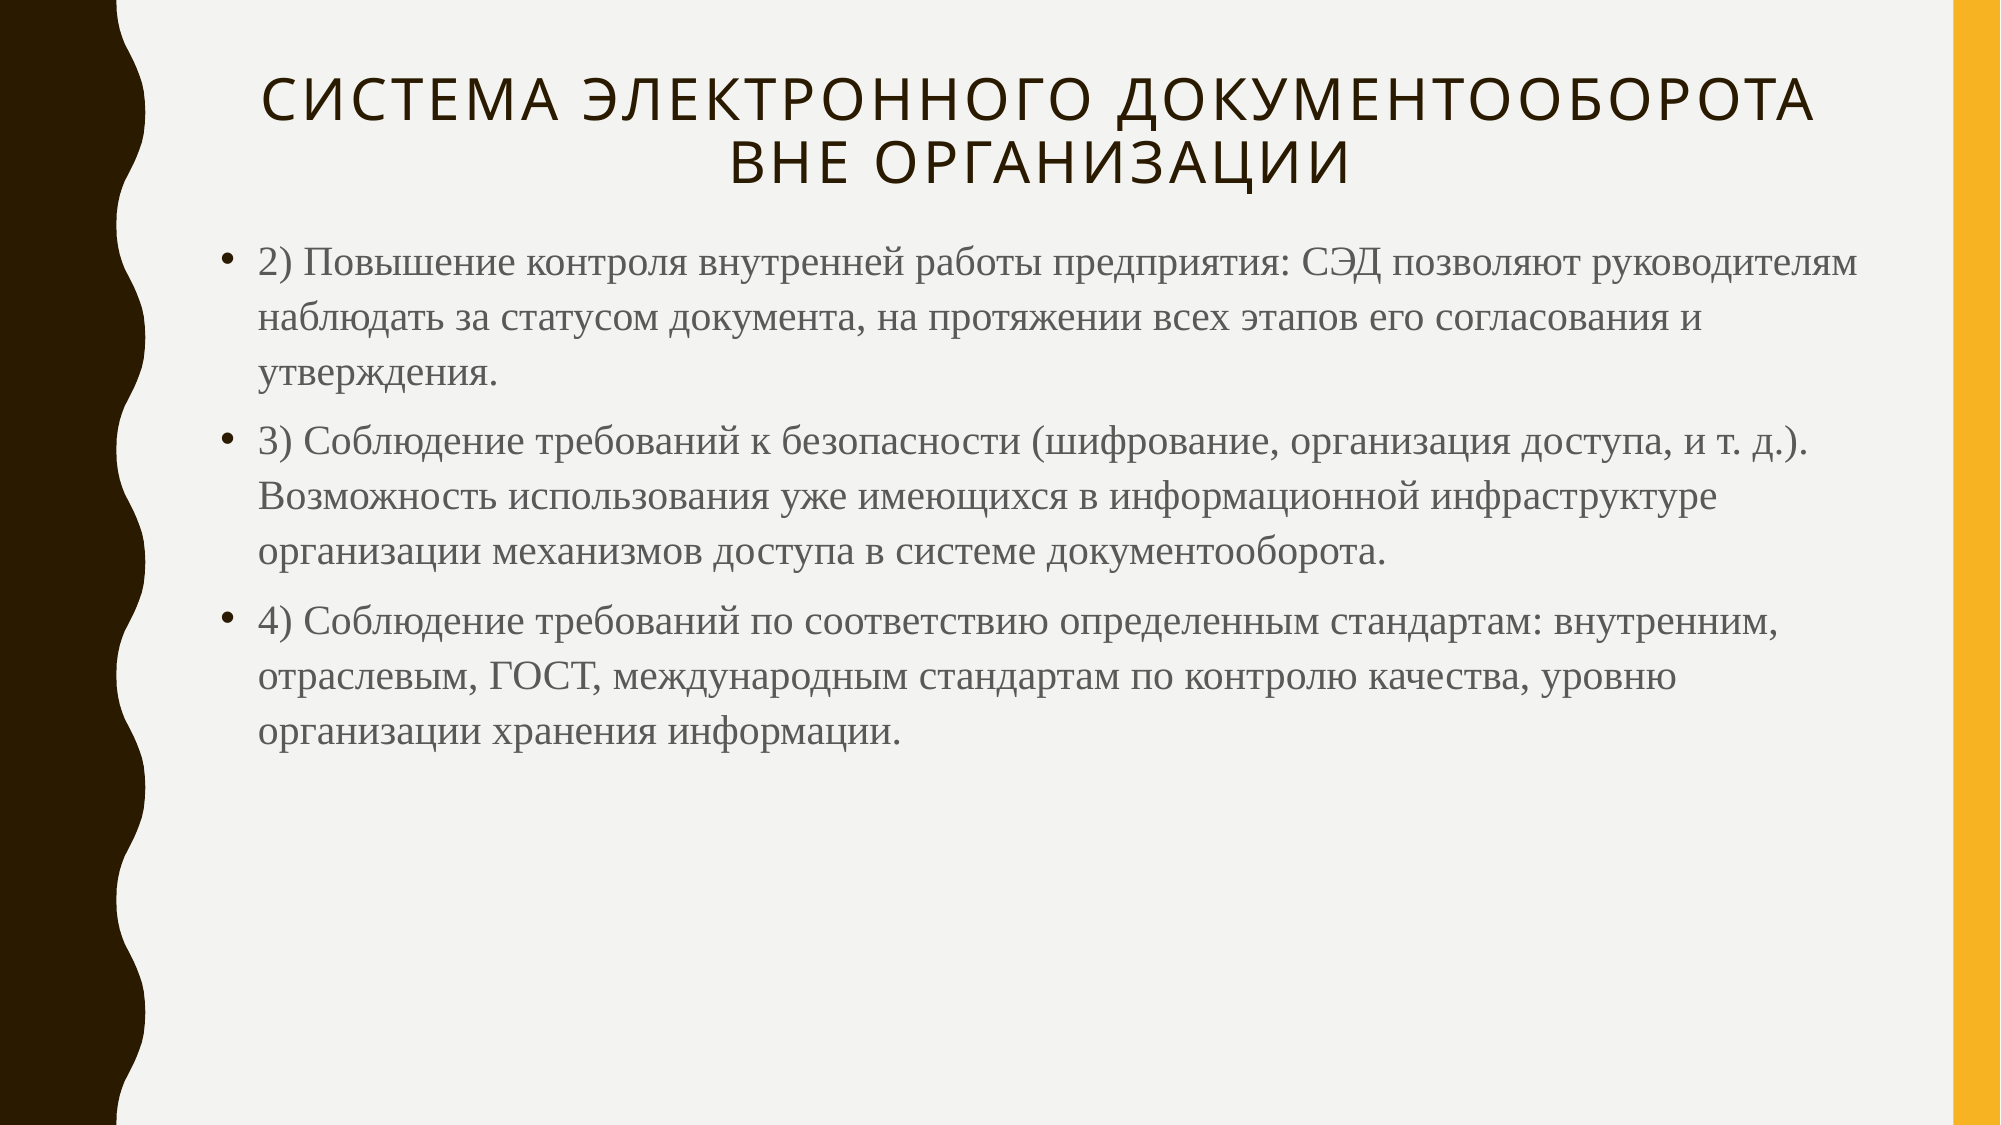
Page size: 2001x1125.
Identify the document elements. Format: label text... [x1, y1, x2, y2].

list 2) Повышение контроля внутренней работы предприятия: СЭД позволяют руководителям наблюдать за статусом документа, на протяжении всех этапов его согласования и утверждения. 3) Соблюдение требований к безопасности (шифрование, организация доступа, и т. д.). Возможность использования уже имеющихся в информационной инфраструктуре организации механизмов доступа в системе документооборота. 4) Соблюдение требований по соответствию определенным стандартам: внутренним, отраслевым, ГОСТ, международным стандартам по контролю качества, уровню организации хранения информации. [205, 221, 1875, 1069]
title Система электронного документооборота вне организации [205, 62, 1875, 221]
